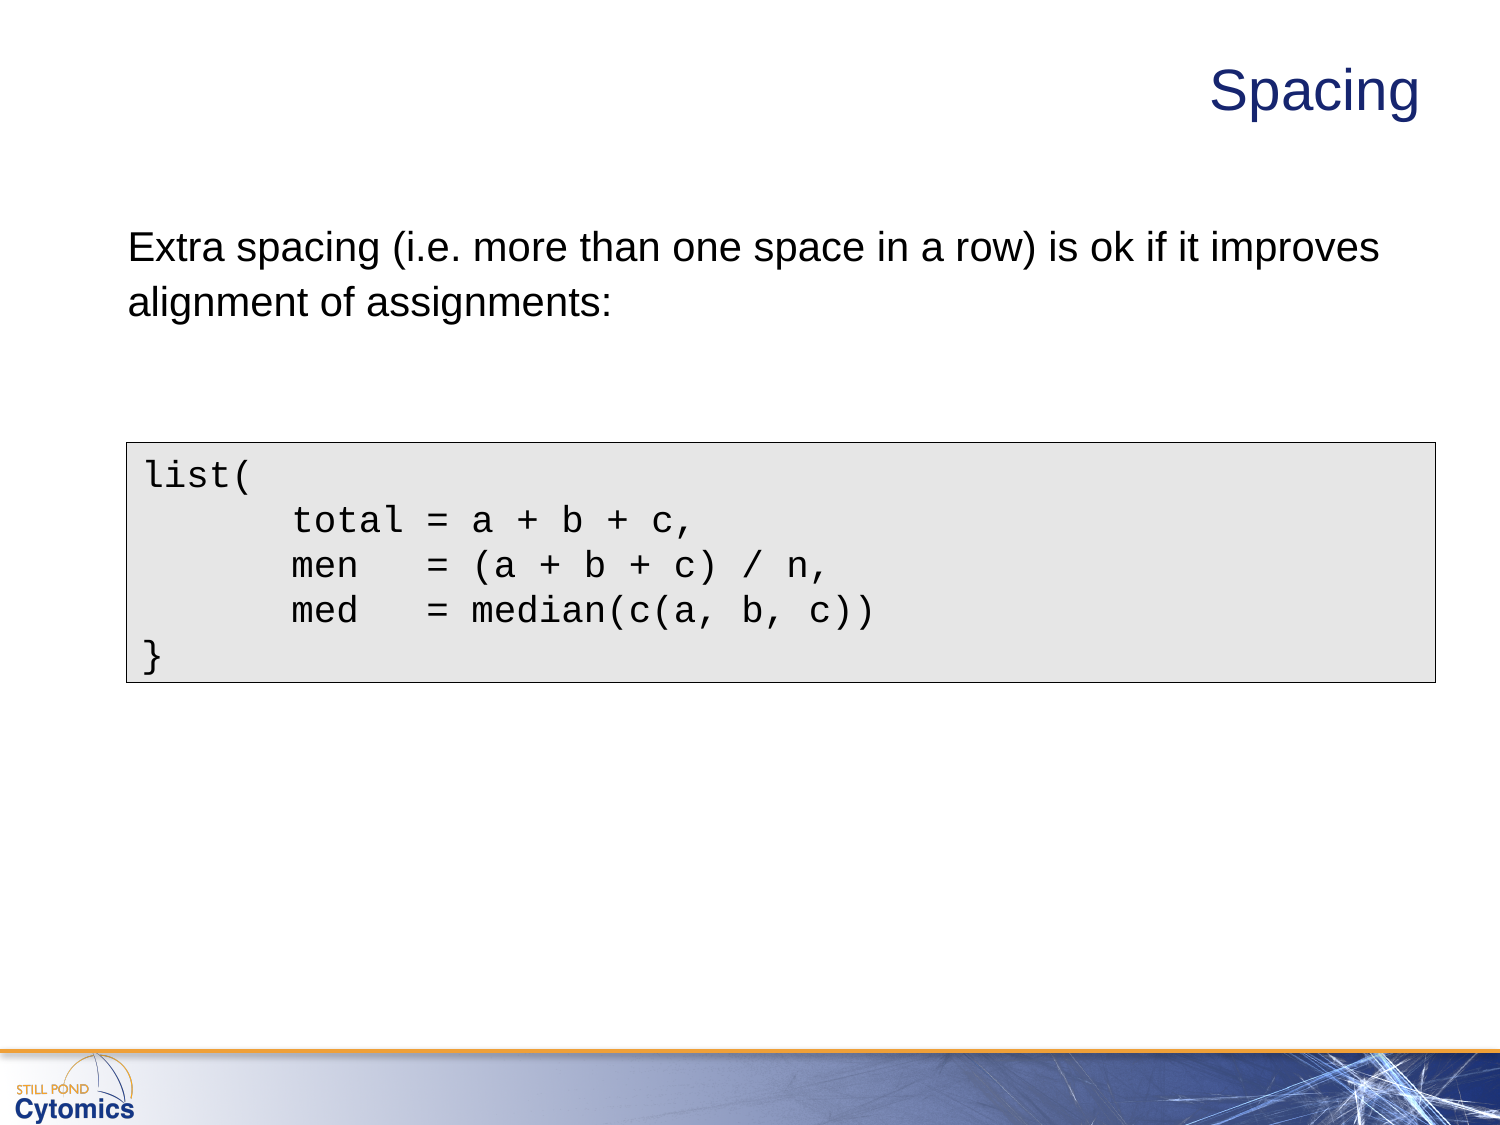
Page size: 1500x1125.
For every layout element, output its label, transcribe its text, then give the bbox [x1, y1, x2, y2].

text_box list( total = a + b + c, men = (a + b + c) / n, med = median(c(a, b, c)) } [126, 442, 1436, 683]
list Extra spacing (i.e. more than one space in a row) is ok if it improves alignment of assignments: [112, 207, 1444, 411]
title Spacing [196, 43, 1436, 132]
picture [0, 1053, 1500, 1125]
